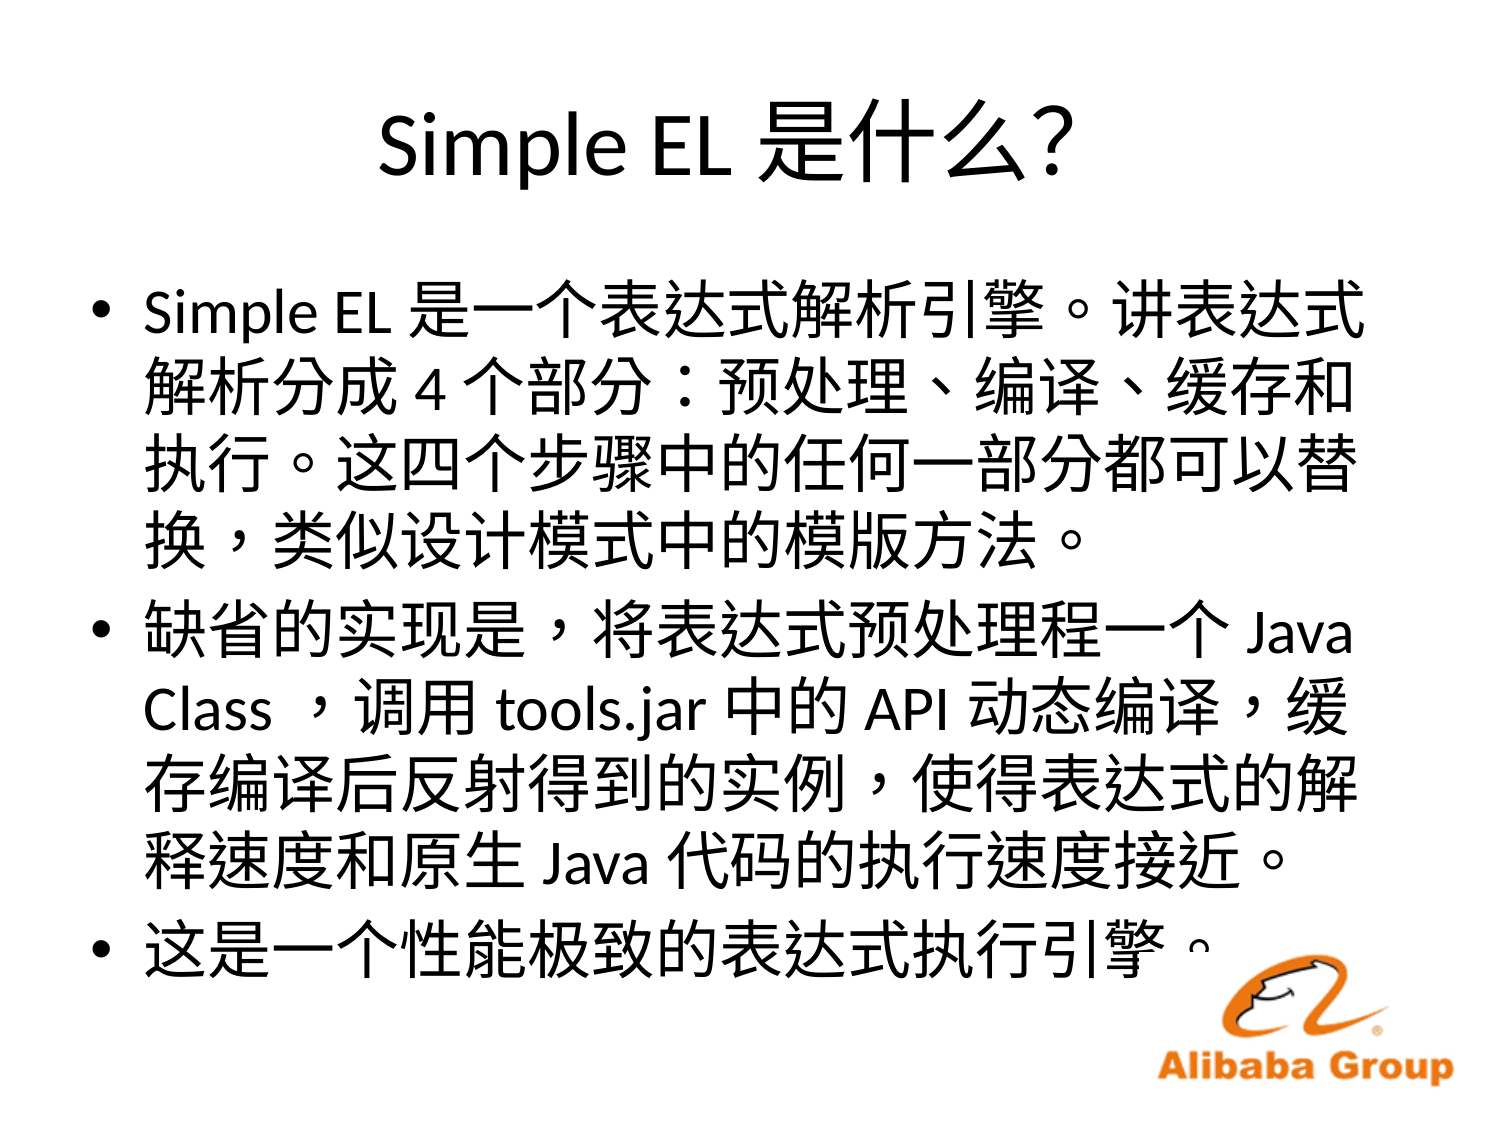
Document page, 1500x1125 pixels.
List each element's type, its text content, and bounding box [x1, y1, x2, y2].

list Simple EL是一个表达式解析引擎。讲表达式解析分成4个部分：预处理、编译、缓存和执行。这四个步骤中的任何一部分都可以替换，类似设计模式中的模版方法。 缺省的实现是，将表达式预处理程一个Java Class，调用tools.jar中的API动态编译，缓存编译后反射得到的实例，使得表达式的解释速度和原生Java代码的执行速度接近。 这是一个性能极致的表达式执行引擎。 [75, 262, 1425, 1005]
title Simple EL是什么？ [75, 45, 1425, 233]
picture [1139, 951, 1464, 1090]
